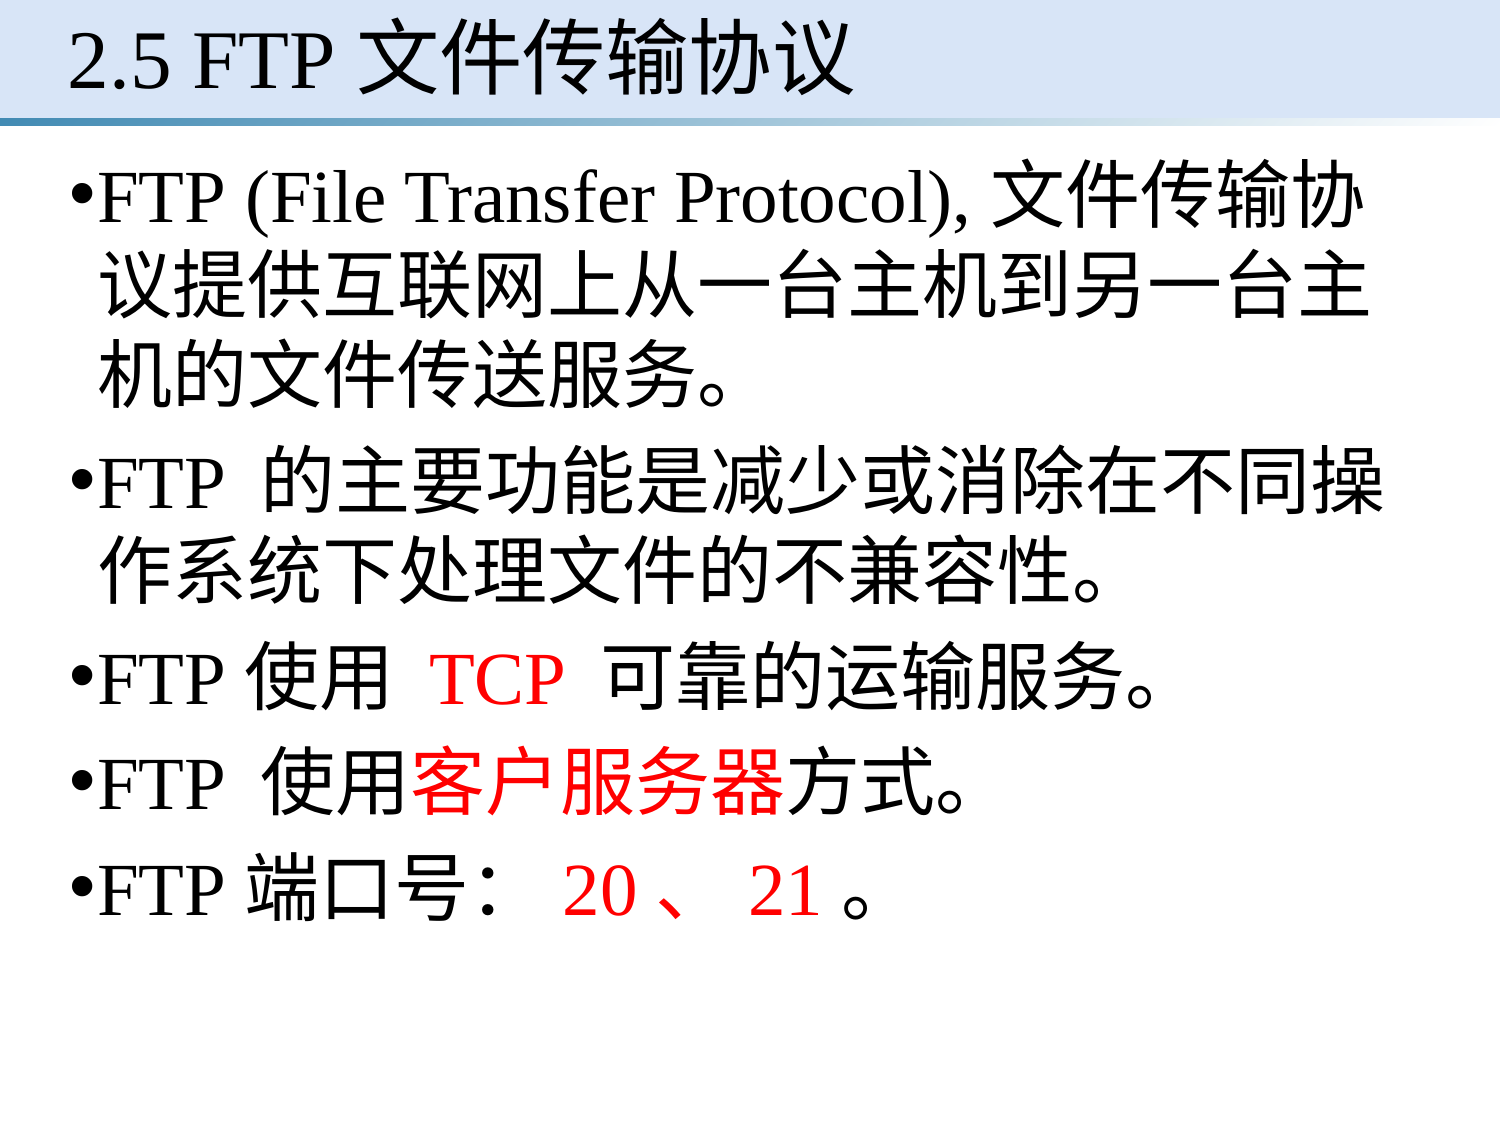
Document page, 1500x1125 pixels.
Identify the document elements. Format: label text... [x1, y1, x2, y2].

title 2.5 FTP文件传输协议 [52, 0, 1448, 123]
list FTP (File Transfer Protocol),文件传输协议提供互联网上从一台主机到另一台主机的文件传送服务。 FTP 的主要功能是减少或消除在不同操作系统下处理文件的不兼容性。 FTP使用 TCP 可靠的运输服务。 FTP 使用客户服务器方式。 FTP端口号：20、21。 [54, 140, 1446, 1079]
